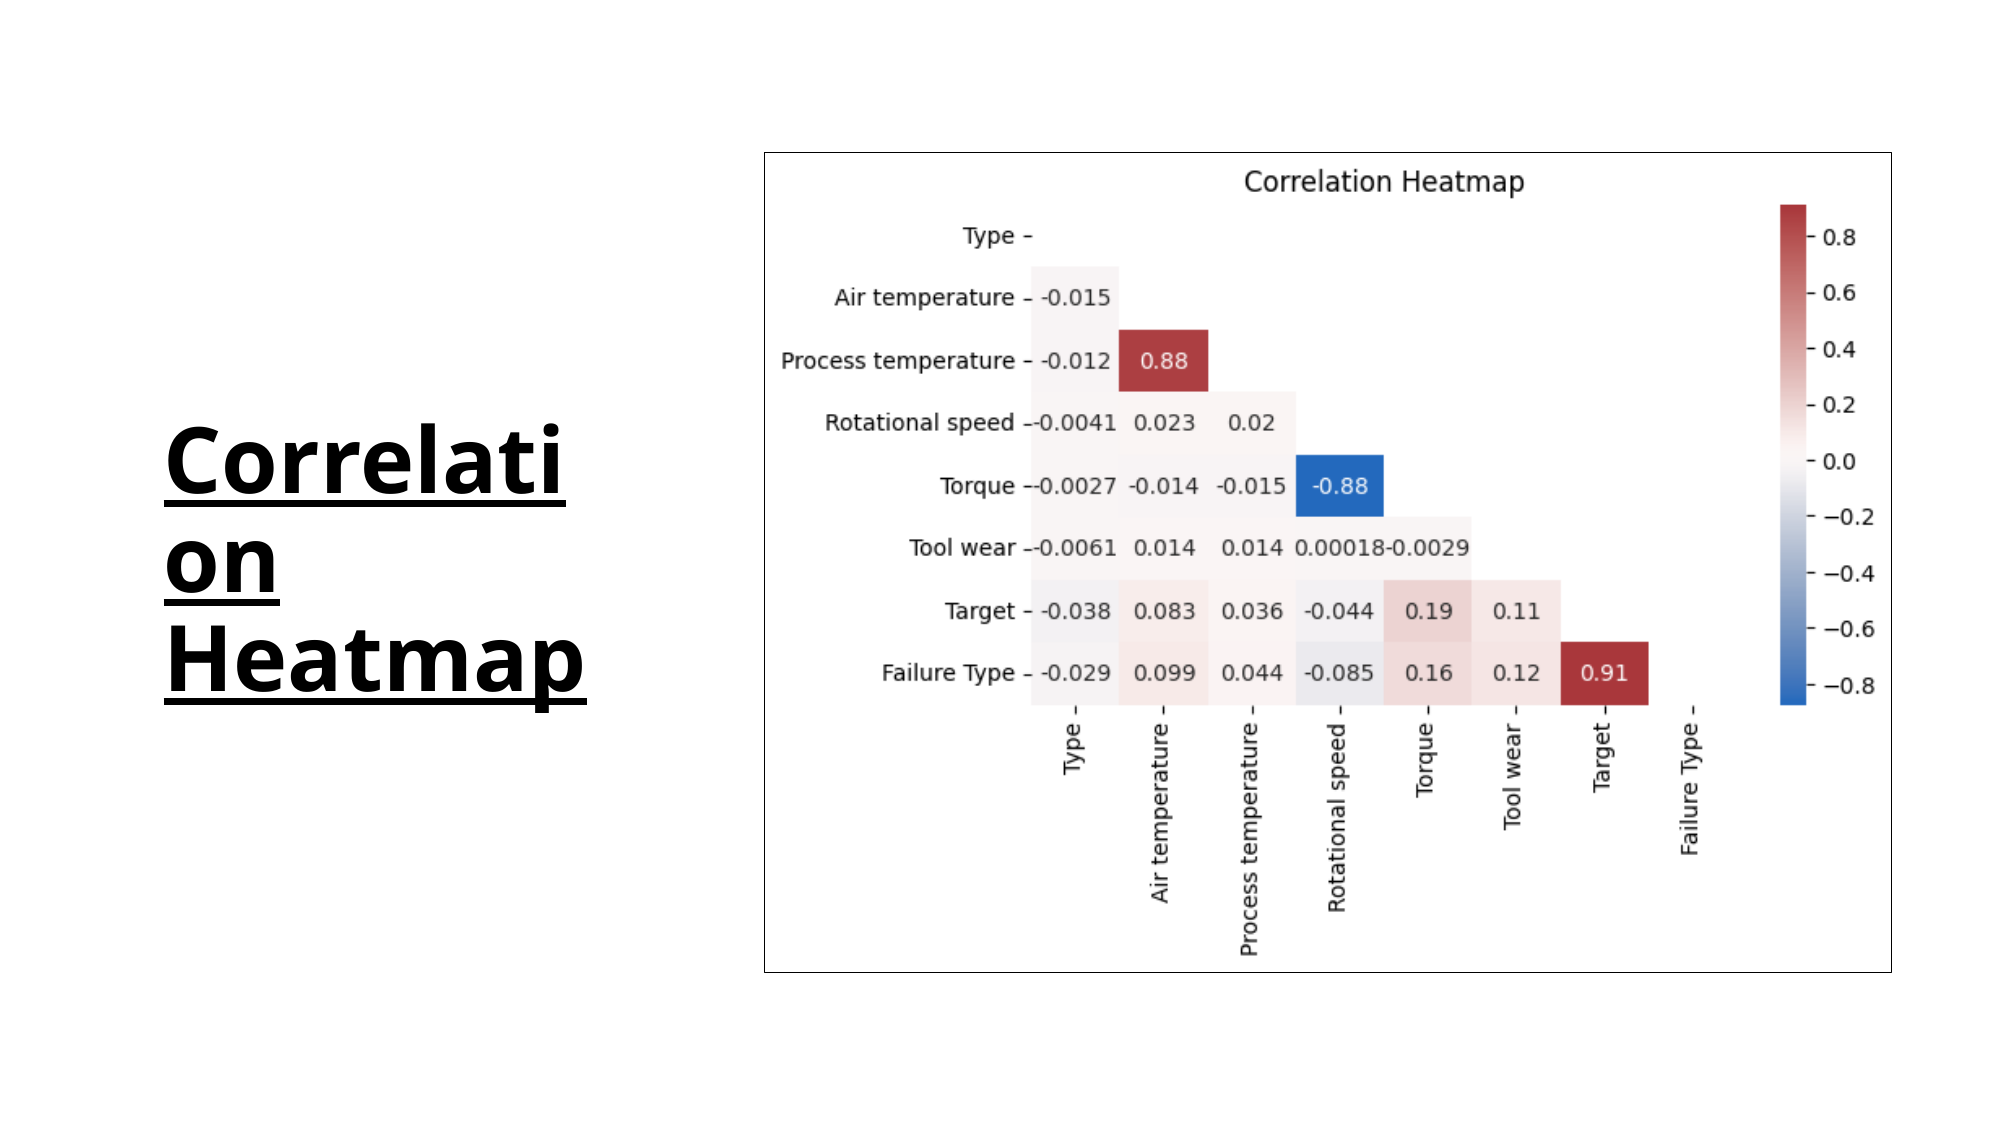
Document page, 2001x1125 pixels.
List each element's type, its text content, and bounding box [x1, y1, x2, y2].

picture [765, 153, 1891, 972]
title Correlation Heatmap [148, 453, 615, 672]
